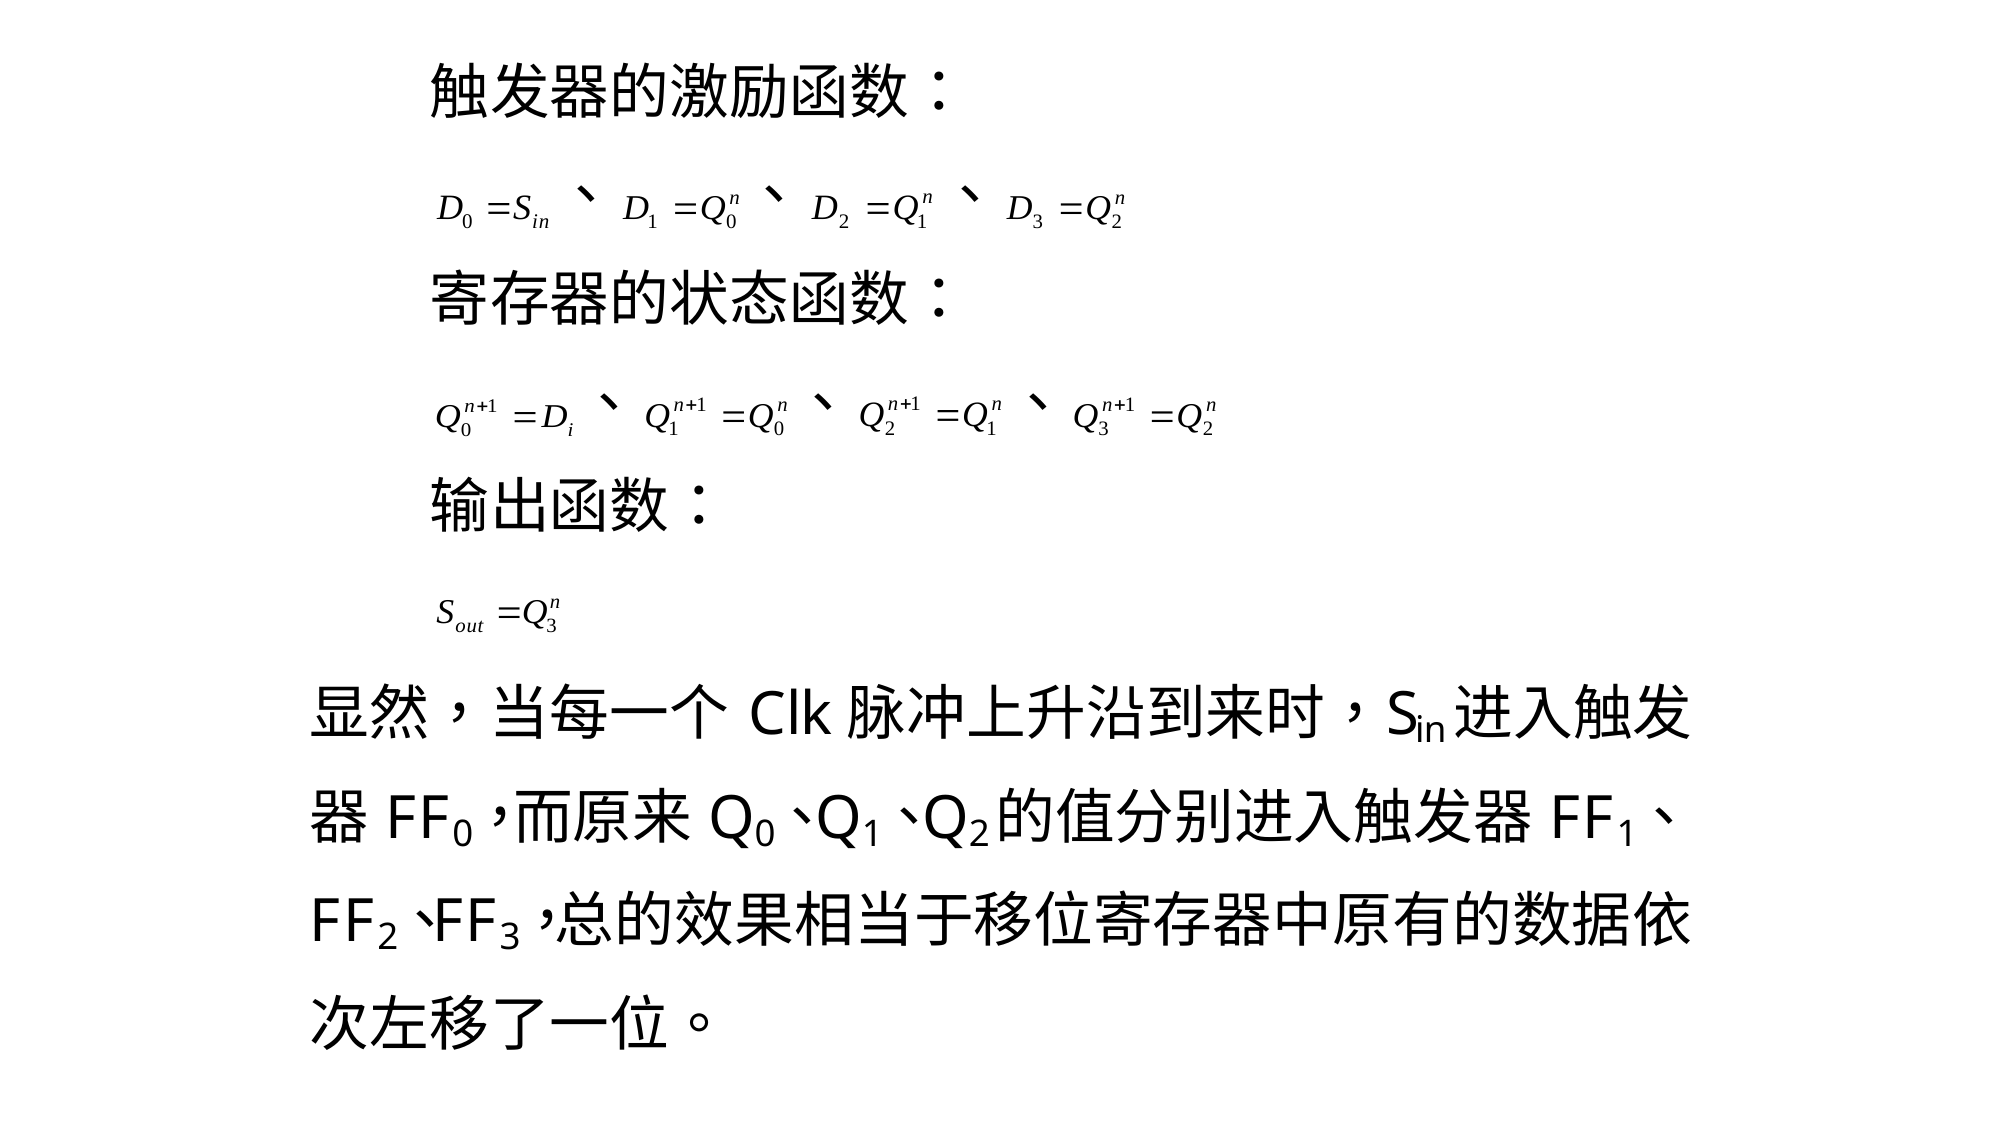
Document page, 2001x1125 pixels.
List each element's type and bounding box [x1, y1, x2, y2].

picture [310, 44, 1691, 1082]
